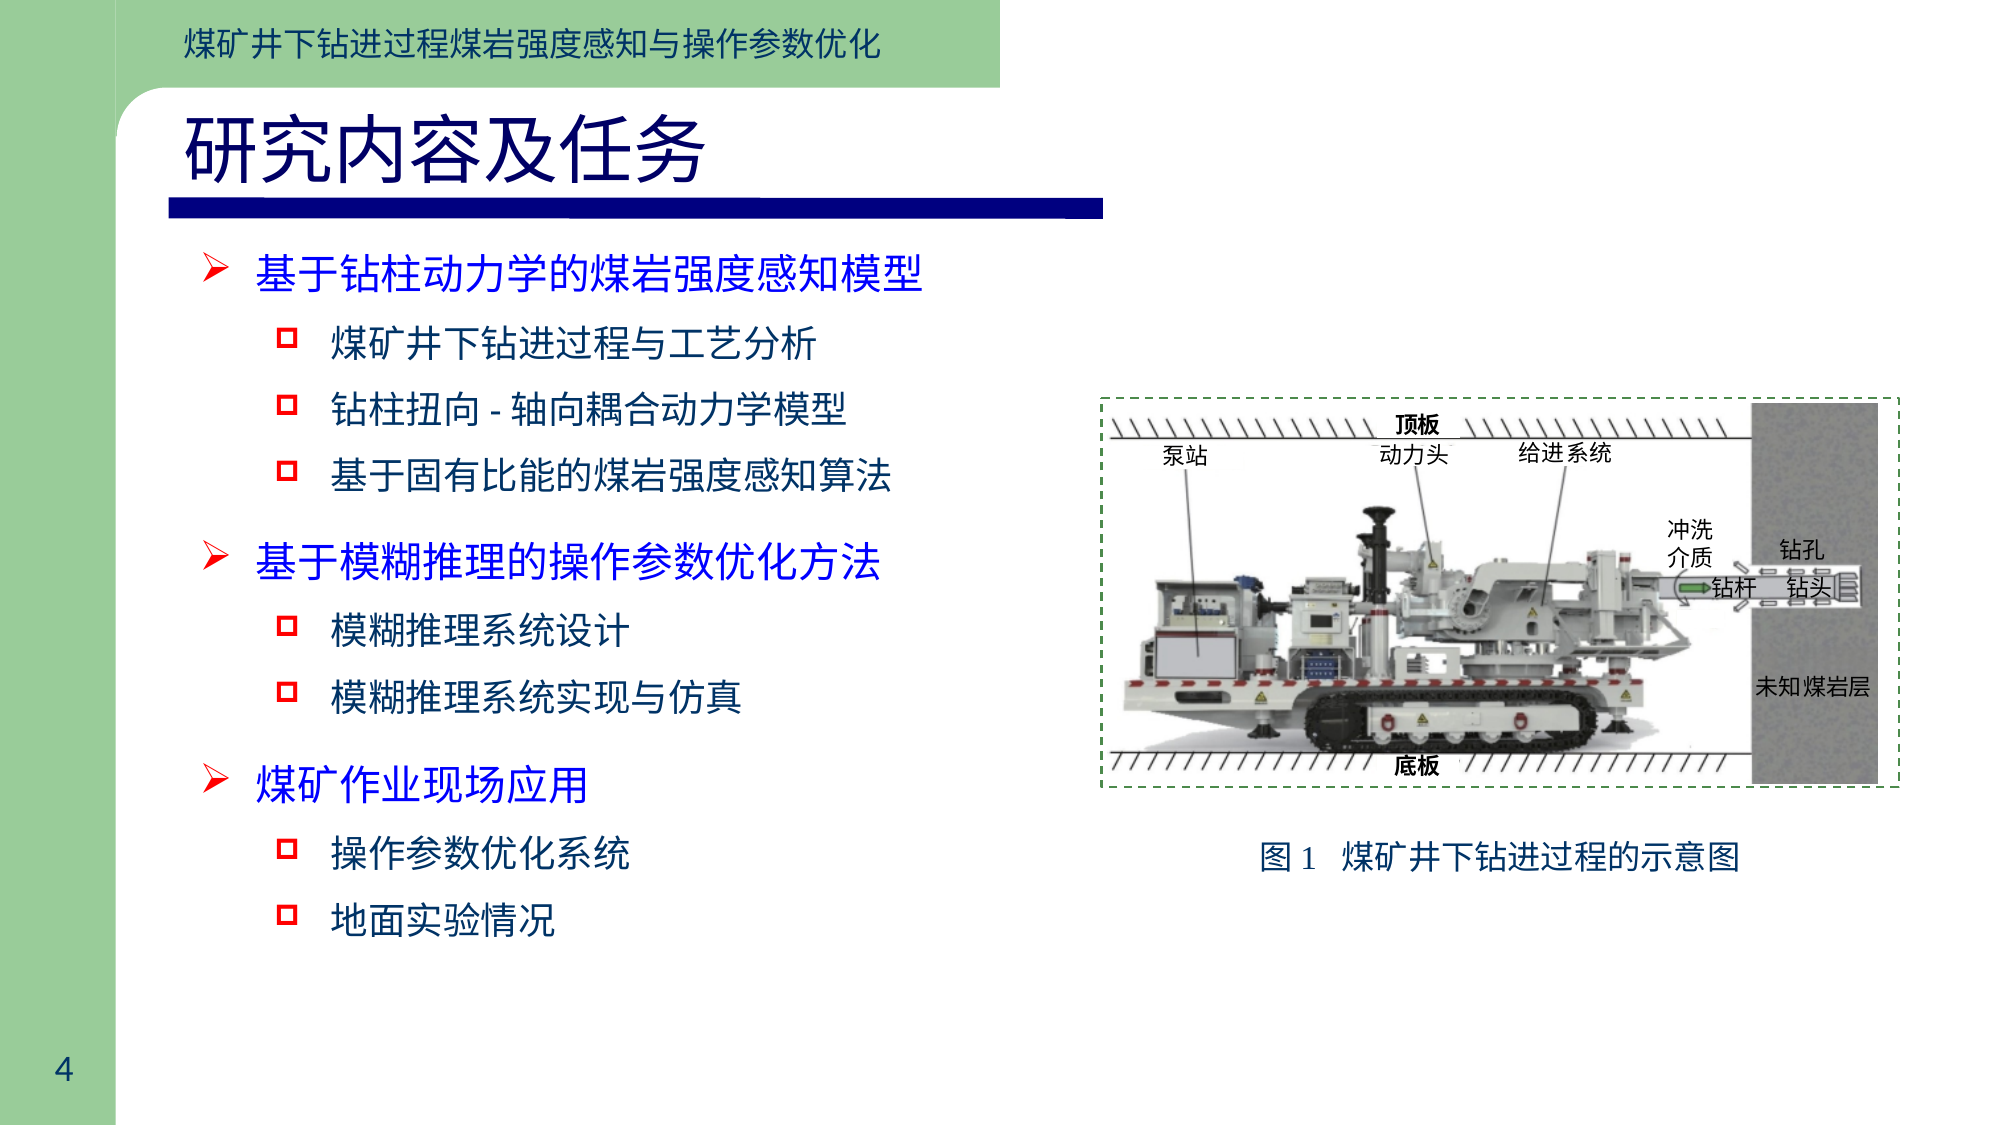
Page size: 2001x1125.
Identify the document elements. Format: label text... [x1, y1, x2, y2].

text_box 图1 煤矿井下钻进过程的示意图 [1227, 828, 1773, 884]
text_box 基于钻柱动力学的煤岩强度感知模型 煤矿井下钻进过程与工艺分析 钻柱扭向-轴向耦合动力学模型 基于固有比能的煤岩强度感知算法 [184, 215, 1500, 503]
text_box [1102, 398, 1898, 787]
text_box 基于模糊推理的操作参数优化方法 模糊推理系统设计 模糊推理系统实现与仿真 [184, 503, 1097, 726]
slide_number 4 [0, 1037, 129, 1098]
text_box 研究内容及任务 [168, 95, 1204, 201]
text_box 煤矿作业现场应用 操作参数优化系统 地面实验情况 [184, 726, 1500, 950]
